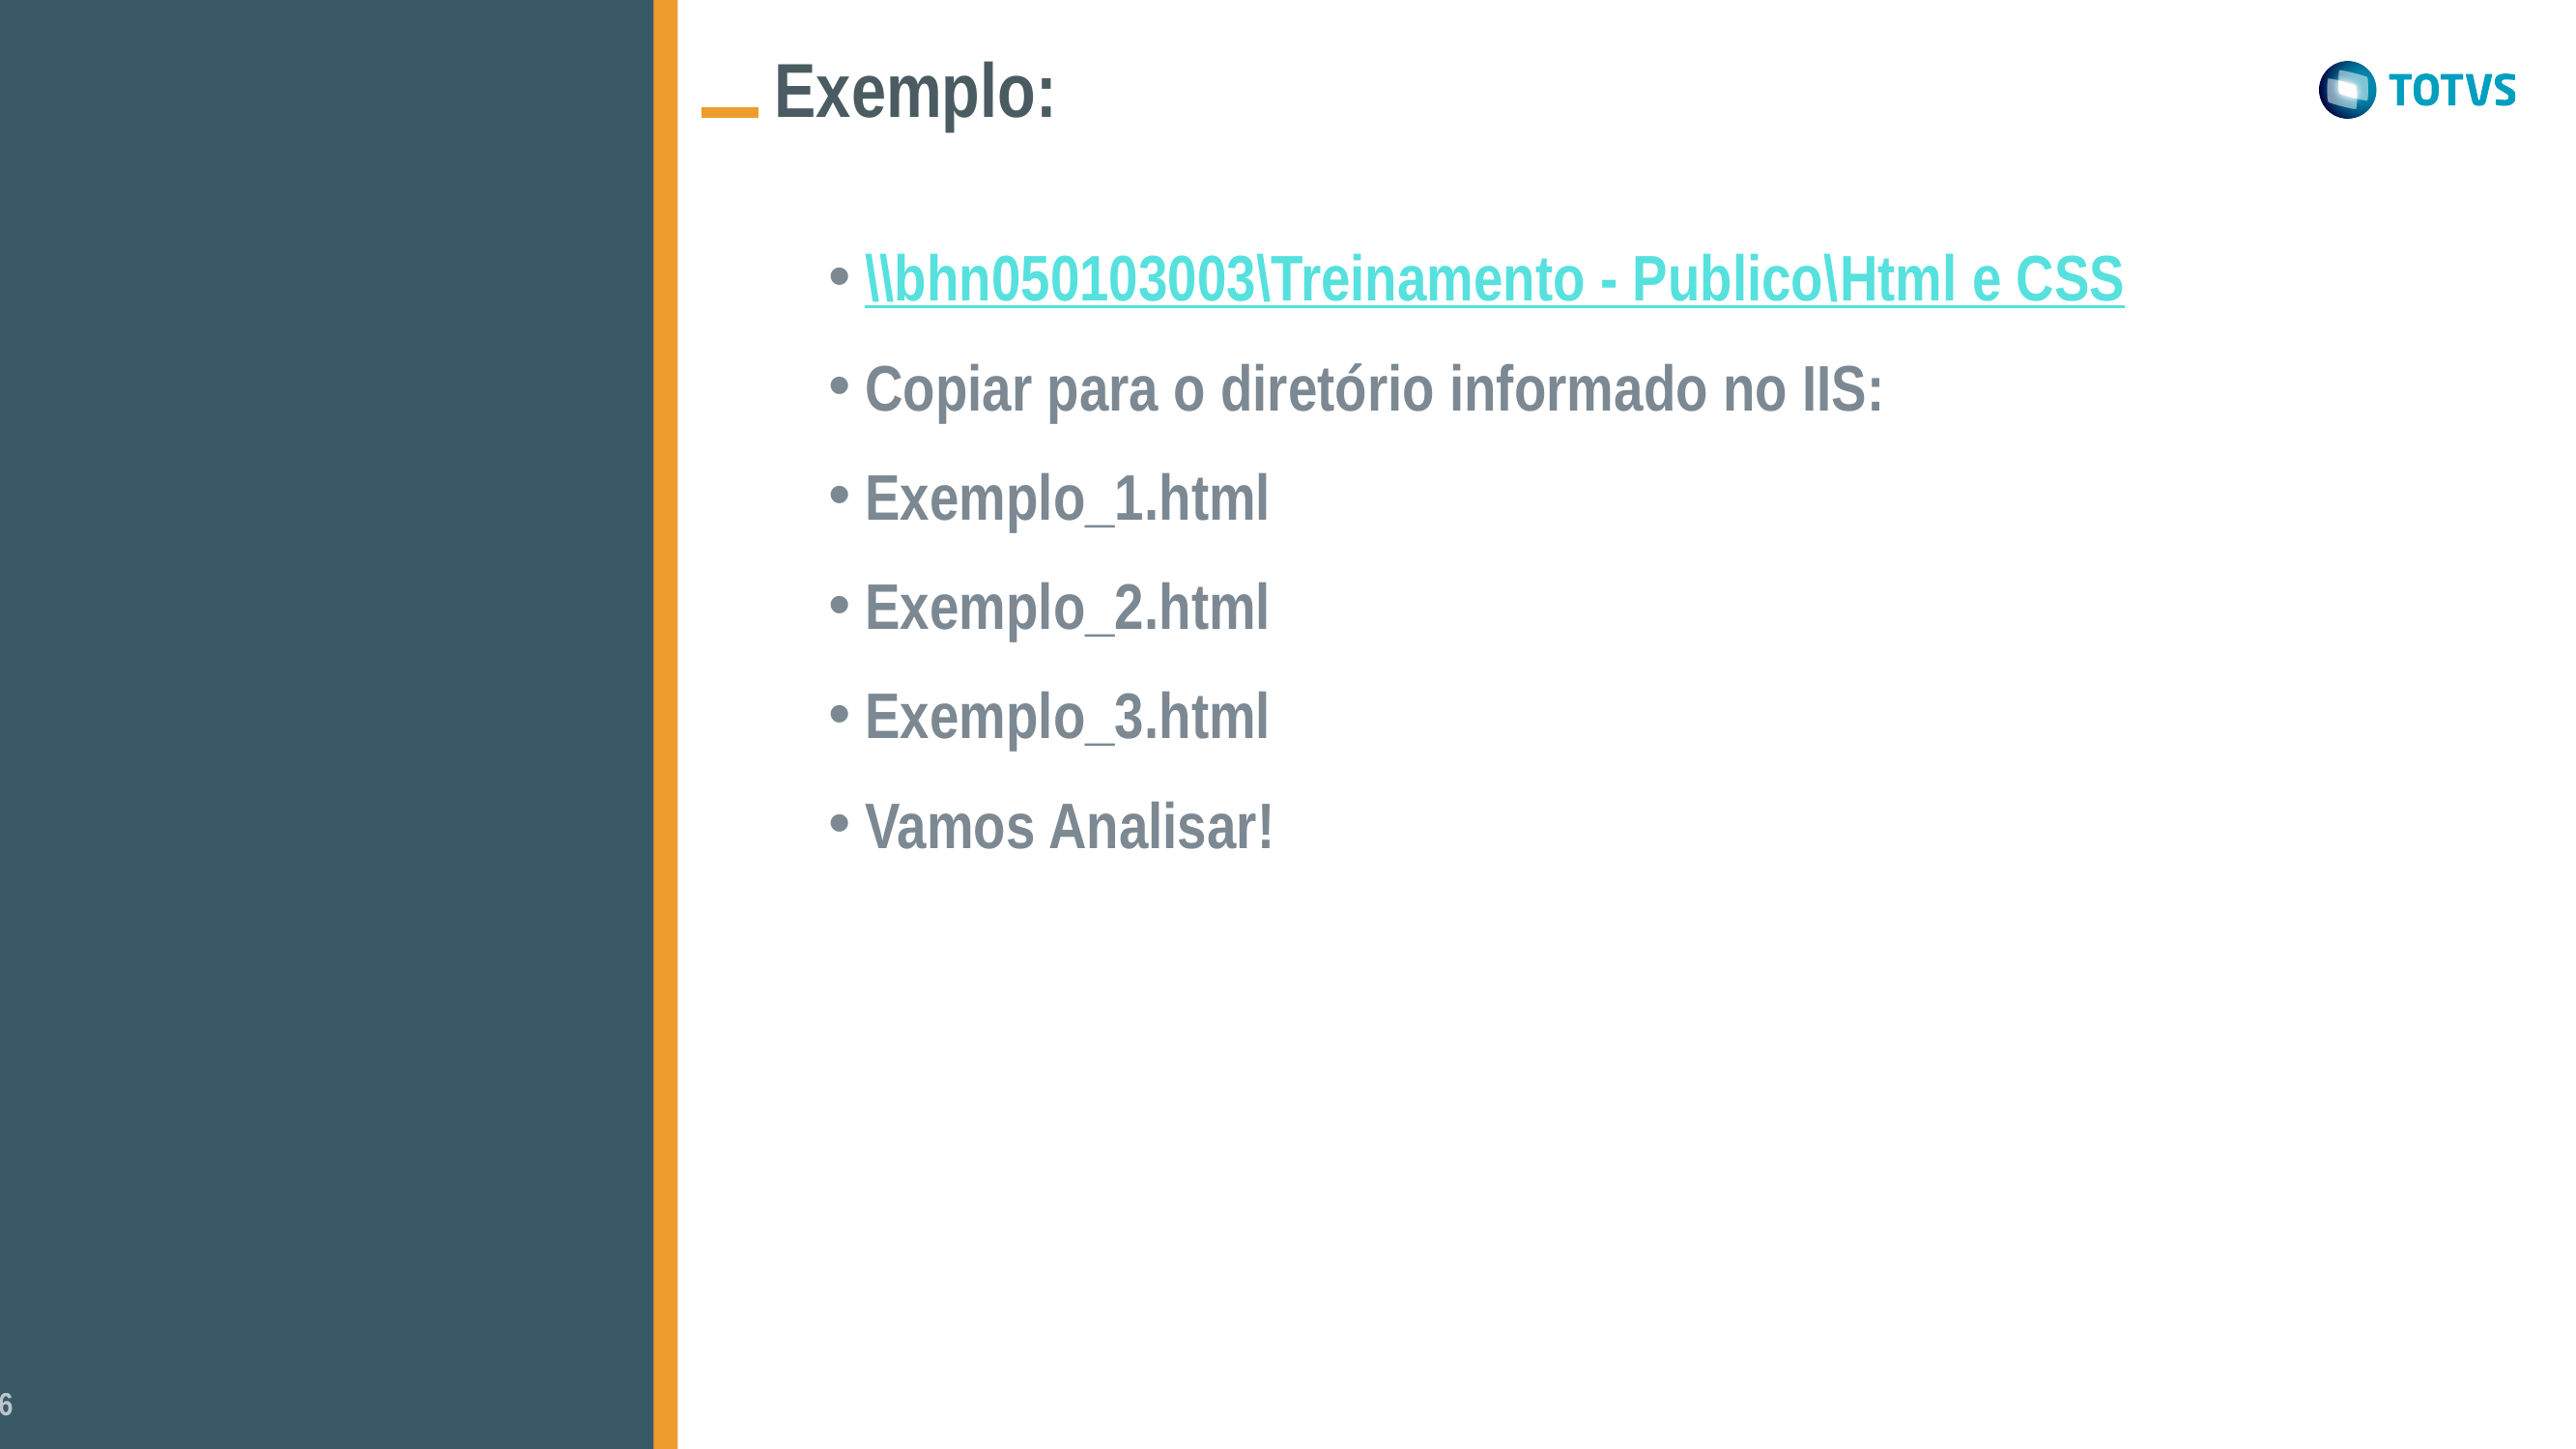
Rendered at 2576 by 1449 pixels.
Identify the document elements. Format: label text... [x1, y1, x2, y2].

picture [2305, 47, 2516, 132]
list Exemplo: [759, 43, 2225, 167]
list \\bhn050103003\Treinamento - Publico\Html e CSS Copiar para o diretório informado no IIS: Exemplo_1.html Exemplo_2.html Exemplo_3.html Vamos Analisar! [815, 217, 2225, 1260]
